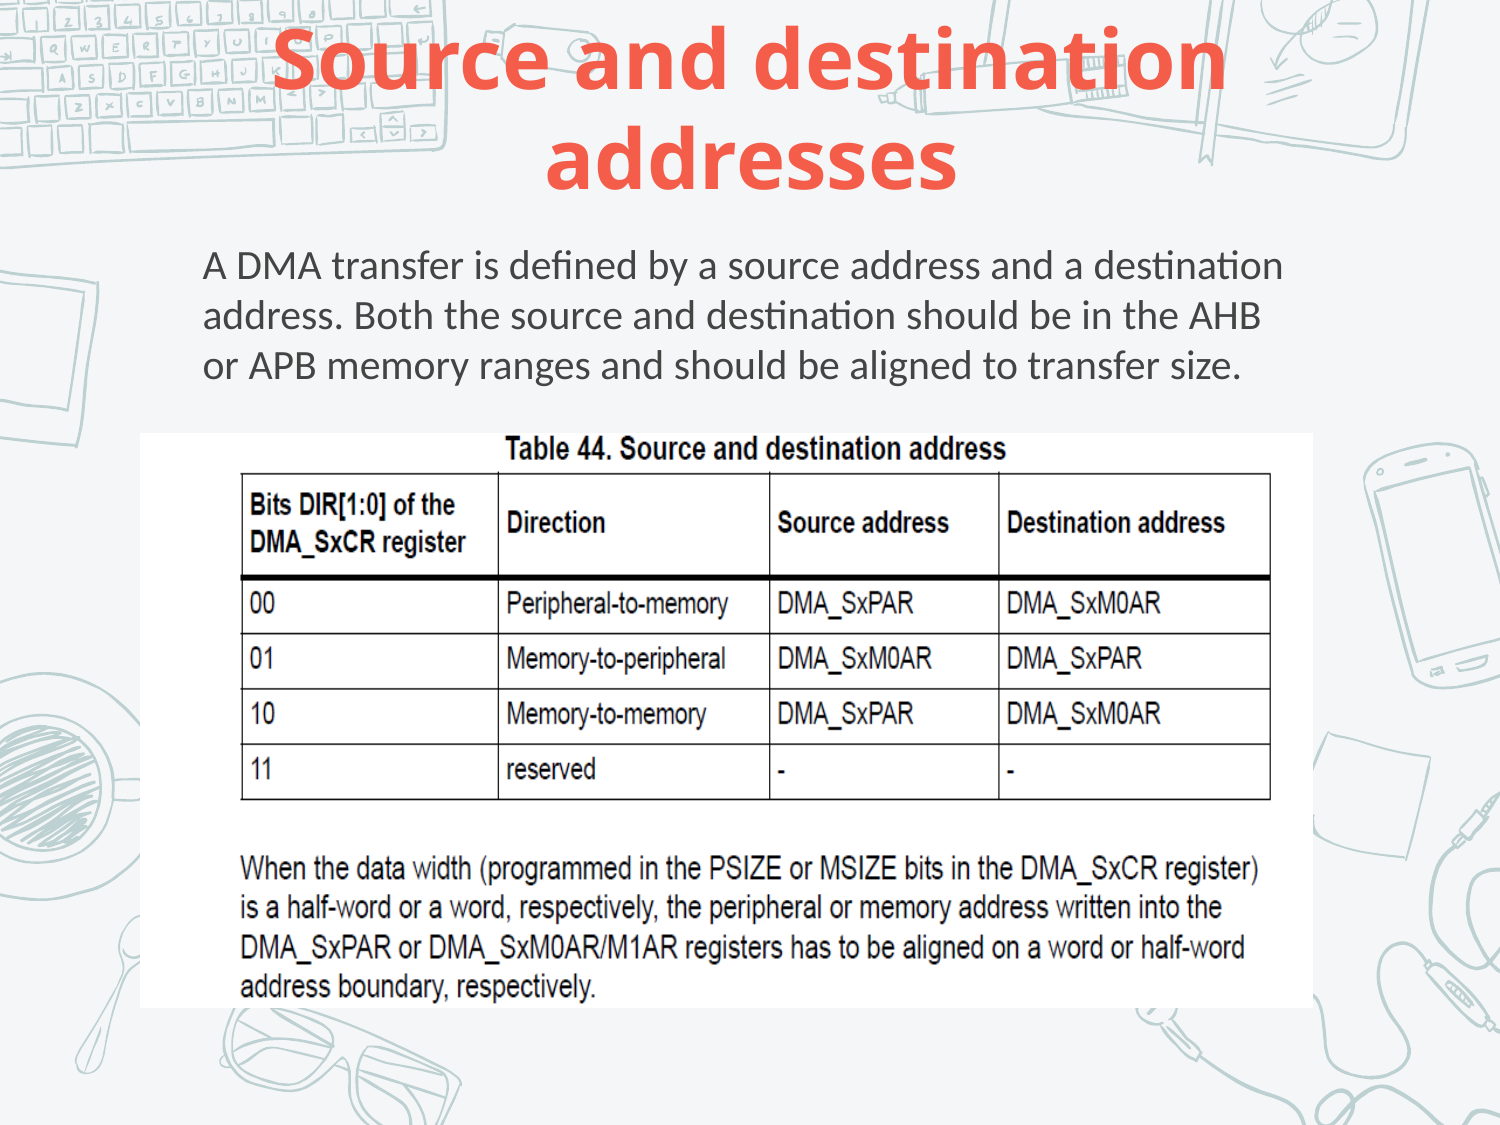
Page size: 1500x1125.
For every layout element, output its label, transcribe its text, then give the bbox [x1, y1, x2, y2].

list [140, 433, 1313, 1008]
list A DMA transfer is defined by a source address and a destination address. Both the source and destination should be in the AHB or APB memory ranges and should be aligned to transfer size. [187, 222, 1317, 988]
title Source and destination addresses [187, 93, 1317, 222]
